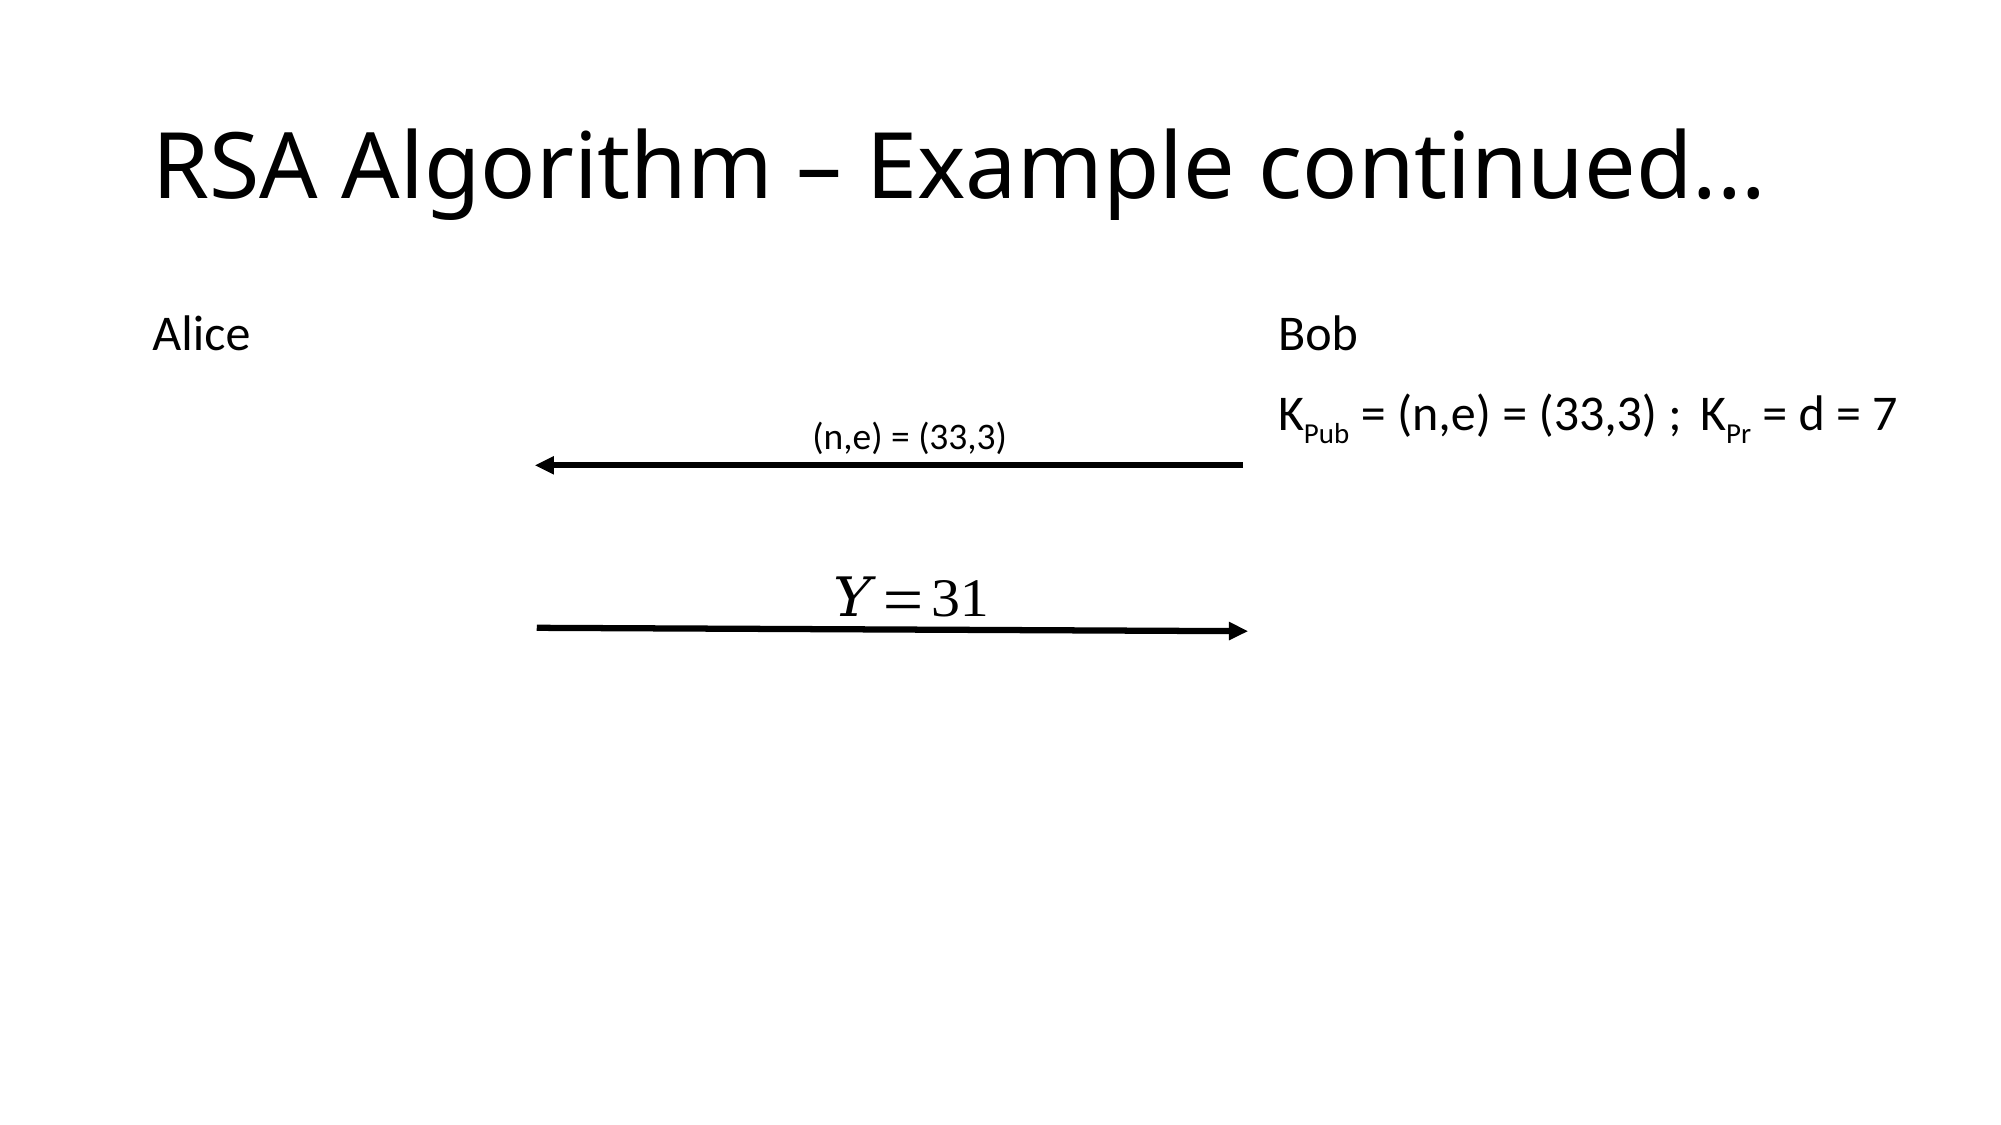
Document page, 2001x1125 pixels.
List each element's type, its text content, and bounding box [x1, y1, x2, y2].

text_box (n,e) = (33,3) [797, 404, 1023, 465]
title RSA Algorithm – Example continued... [137, 59, 1863, 278]
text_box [536, 627, 1248, 632]
